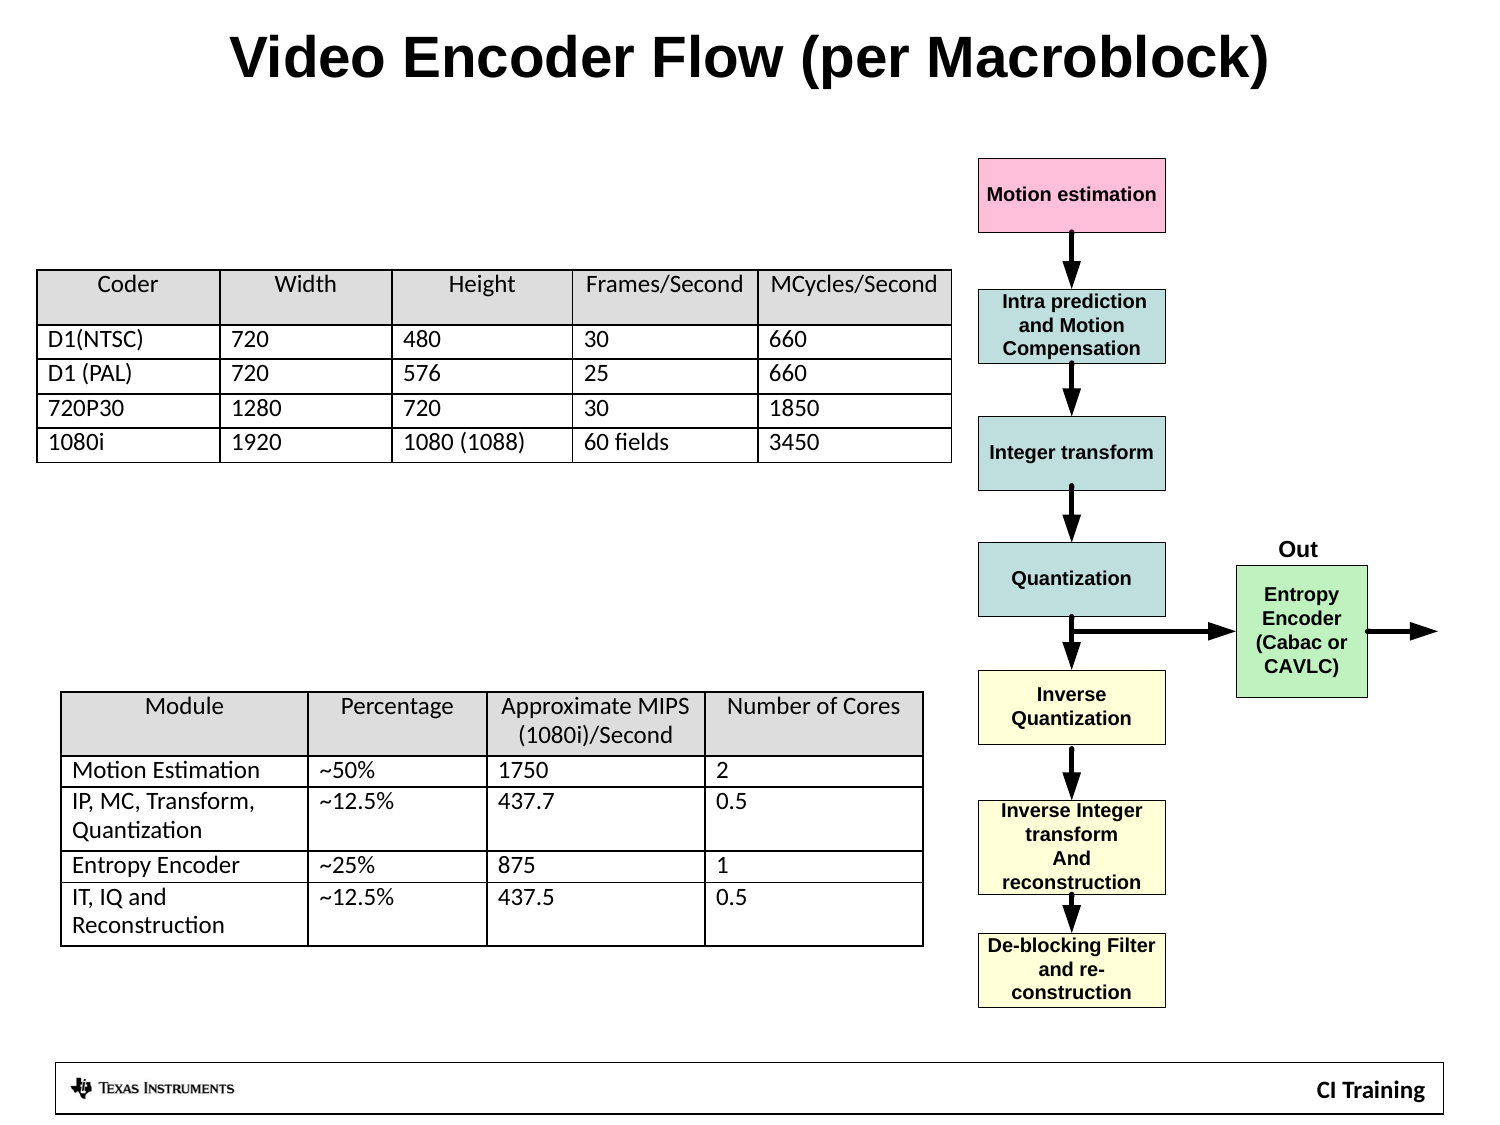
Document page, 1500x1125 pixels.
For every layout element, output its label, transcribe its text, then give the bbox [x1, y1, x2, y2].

table_cell 660 [759, 360, 951, 393]
table_cell 437.7 [488, 788, 704, 850]
table_cell 720P30 [38, 395, 219, 427]
table_header Percentage [309, 693, 486, 755]
table_cell 576 [393, 360, 572, 393]
table_cell 1 [706, 852, 922, 882]
table_cell Entropy Encoder [62, 852, 307, 882]
table_cell 720 [221, 326, 391, 358]
table_cell D1(NTSC) [38, 326, 219, 358]
table_cell 1850 [759, 395, 951, 427]
table_header Coder [38, 271, 219, 324]
table_cell 1080 (1088) [393, 429, 572, 462]
table_cell 0.5 [706, 883, 922, 945]
table_cell ~25% [309, 852, 486, 882]
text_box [975, 155, 1470, 1010]
table_cell 1080i [38, 429, 219, 462]
table_cell 30 [573, 326, 757, 358]
table_cell 60 fields [573, 429, 757, 462]
table_cell IP, MC, Transform, Quantization [62, 788, 307, 850]
table_header Module [62, 693, 307, 755]
table_cell Motion Estimation [62, 757, 307, 786]
picture [59, 1066, 245, 1110]
text_box [0, 0, 1500, 75]
title Video Encoder Flow (per Macroblock) [56, 75, 1444, 109]
table_cell 720 [221, 360, 391, 393]
table_header Width [221, 271, 391, 324]
table_cell 1920 [221, 429, 391, 462]
table_cell D1 (PAL) [38, 360, 219, 393]
table_cell 0.5 [706, 788, 922, 850]
table_header Height [393, 271, 572, 324]
table_cell IT, IQ and Reconstruction [62, 883, 307, 945]
table_header MCycles/Second [759, 271, 951, 324]
table_header Approximate MIPS (1080i)/Second [488, 693, 704, 755]
table_cell 437.5 [488, 883, 704, 945]
table_cell 660 [759, 326, 951, 358]
table_cell 3450 [759, 429, 951, 462]
table_cell 875 [488, 852, 704, 882]
table_cell 2 [706, 757, 922, 786]
table_cell 25 [573, 360, 757, 393]
table_cell 1280 [221, 395, 391, 427]
table_header Frames/Second [573, 271, 757, 324]
table_header Number of Cores [706, 693, 922, 755]
table_cell ~12.5% [309, 788, 486, 850]
table_cell 720 [393, 395, 572, 427]
table_cell 480 [393, 326, 572, 358]
table_cell 1750 [488, 757, 704, 786]
table_cell ~50% [309, 757, 486, 786]
table_cell ~12.5% [309, 883, 486, 945]
table_cell 30 [573, 395, 757, 427]
